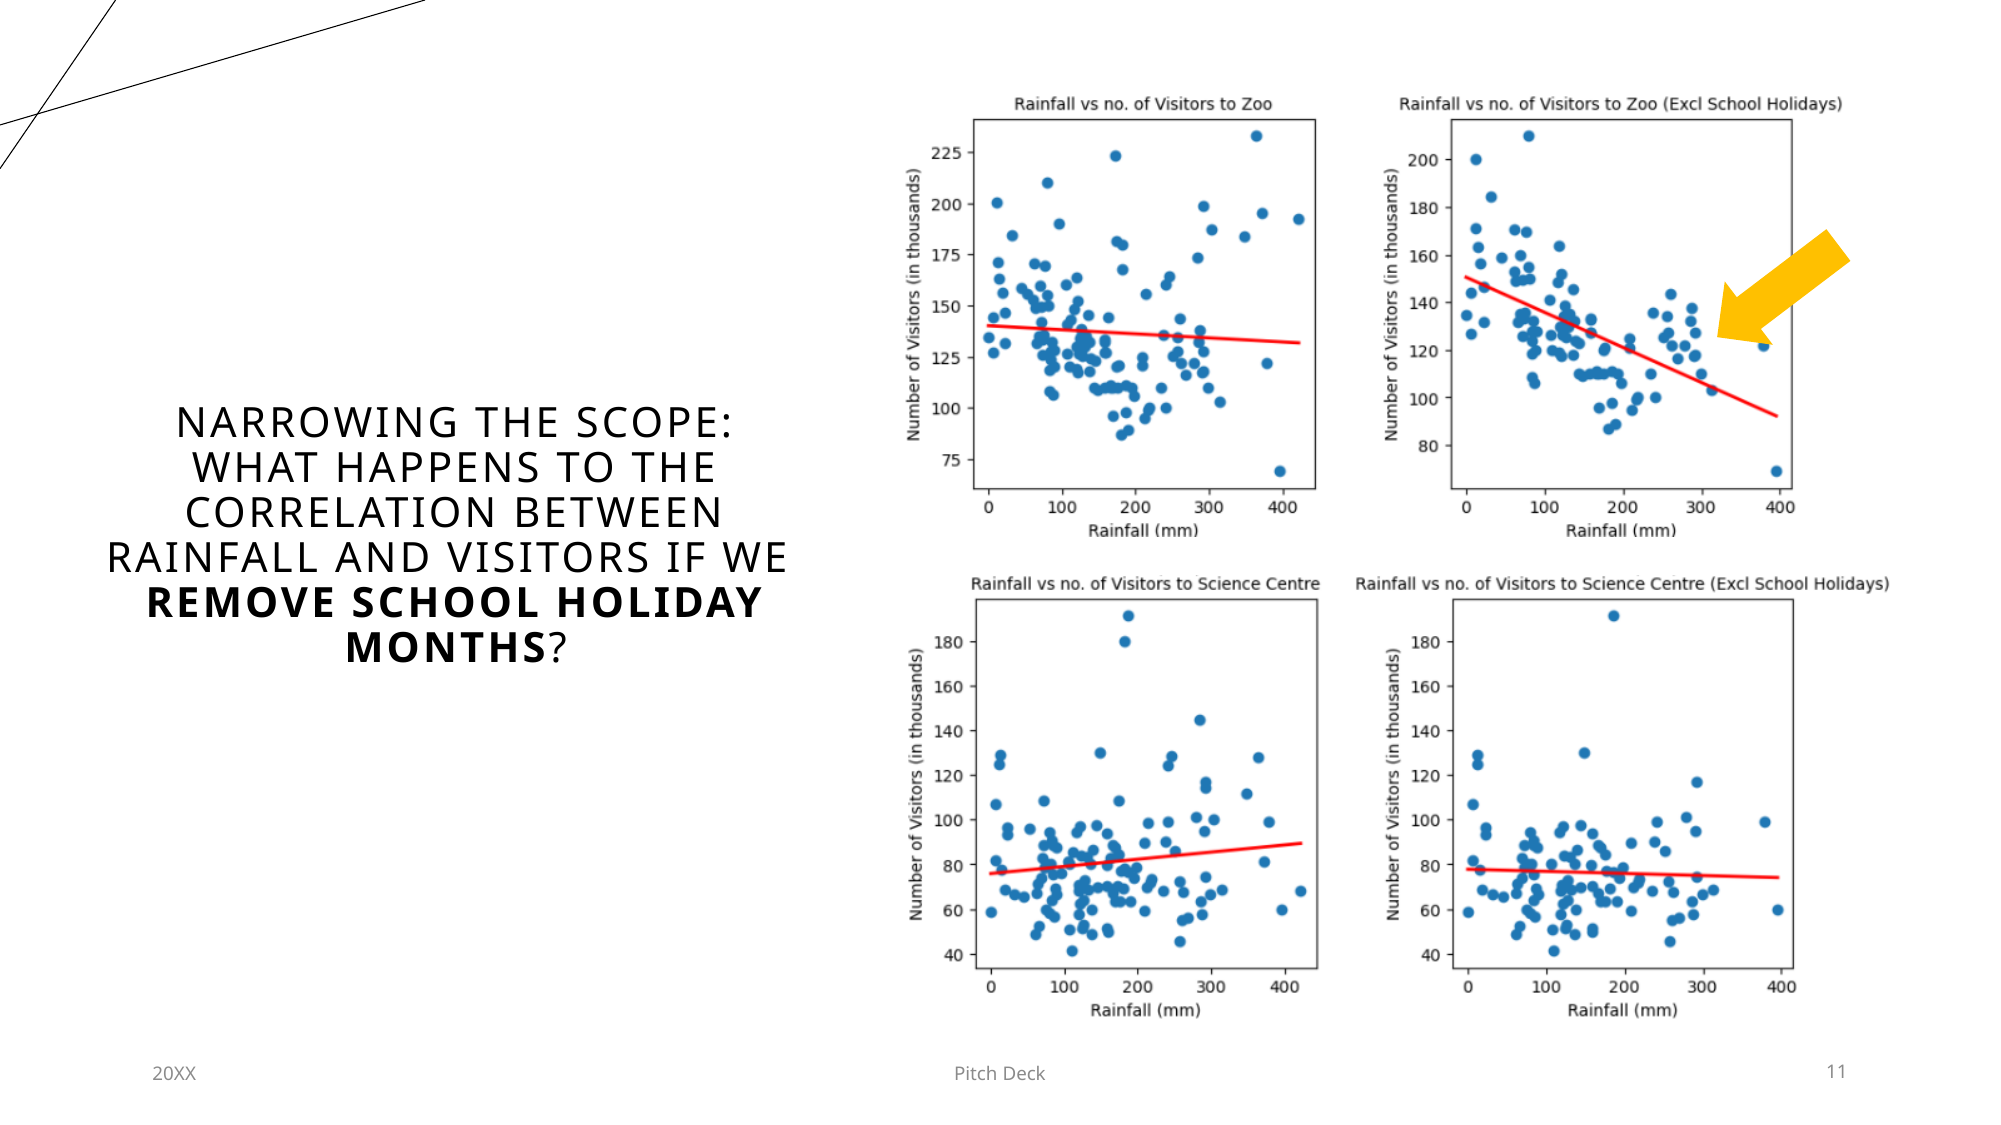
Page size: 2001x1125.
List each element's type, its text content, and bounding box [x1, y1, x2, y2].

title NARROWING THE SCOPE: WHAT happens to the correlation BETWEEN RAINFALL AND VISITORS if we remove school holiday months? [64, 368, 847, 705]
slide_number 11 [1412, 1042, 1863, 1103]
picture [877, 575, 1918, 1029]
slide_number 20XX [137, 1042, 588, 1103]
picture [892, 89, 1863, 537]
footer Pitch Deck [662, 1042, 1338, 1103]
